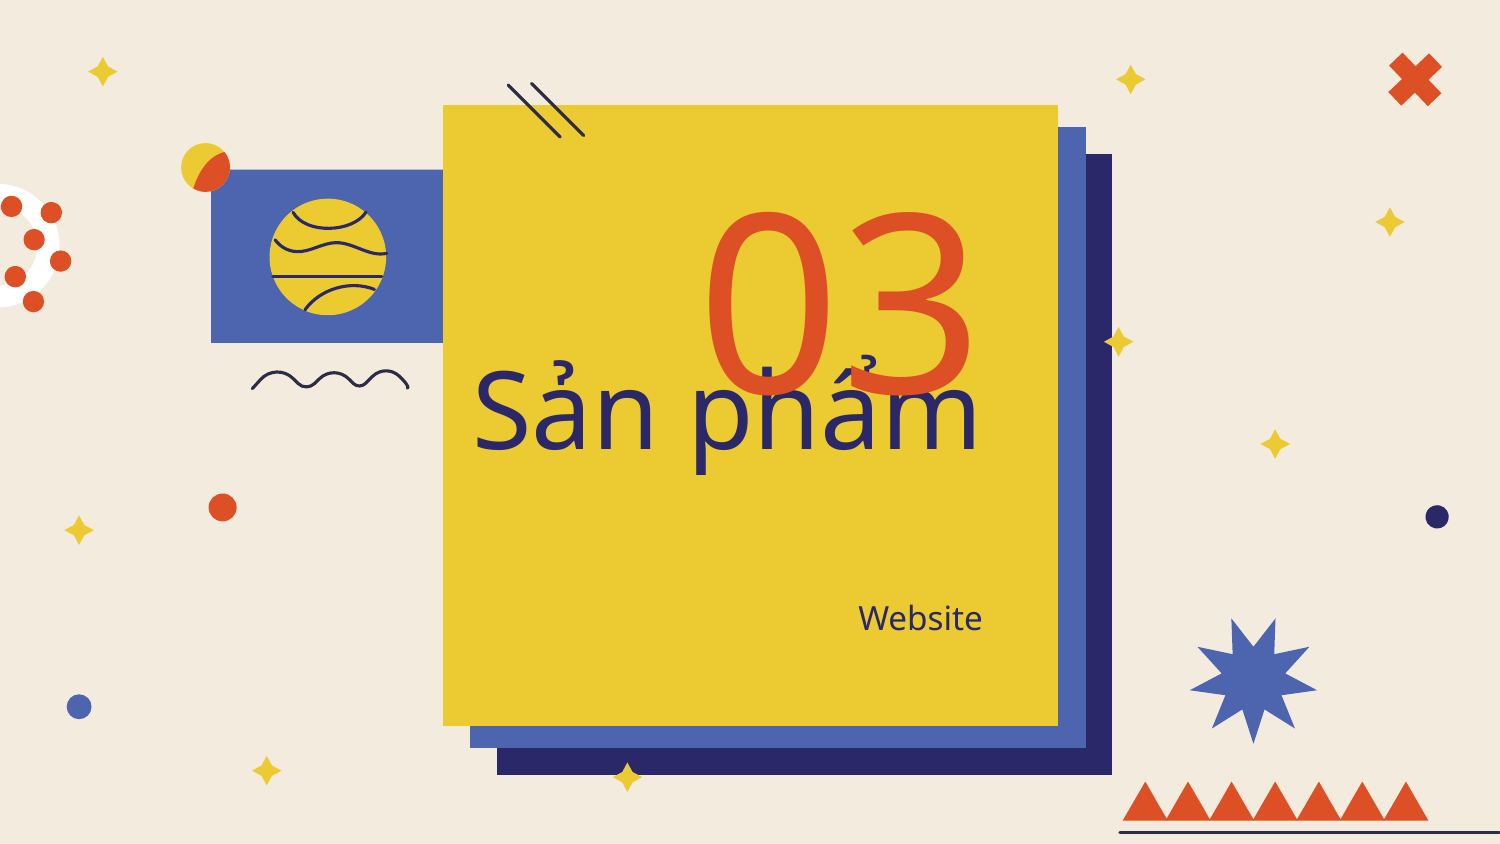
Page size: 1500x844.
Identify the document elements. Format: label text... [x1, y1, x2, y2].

title 03 [446, 83, 999, 386]
subtitle Website [551, 582, 999, 695]
title Sản phẩm [441, 351, 999, 588]
